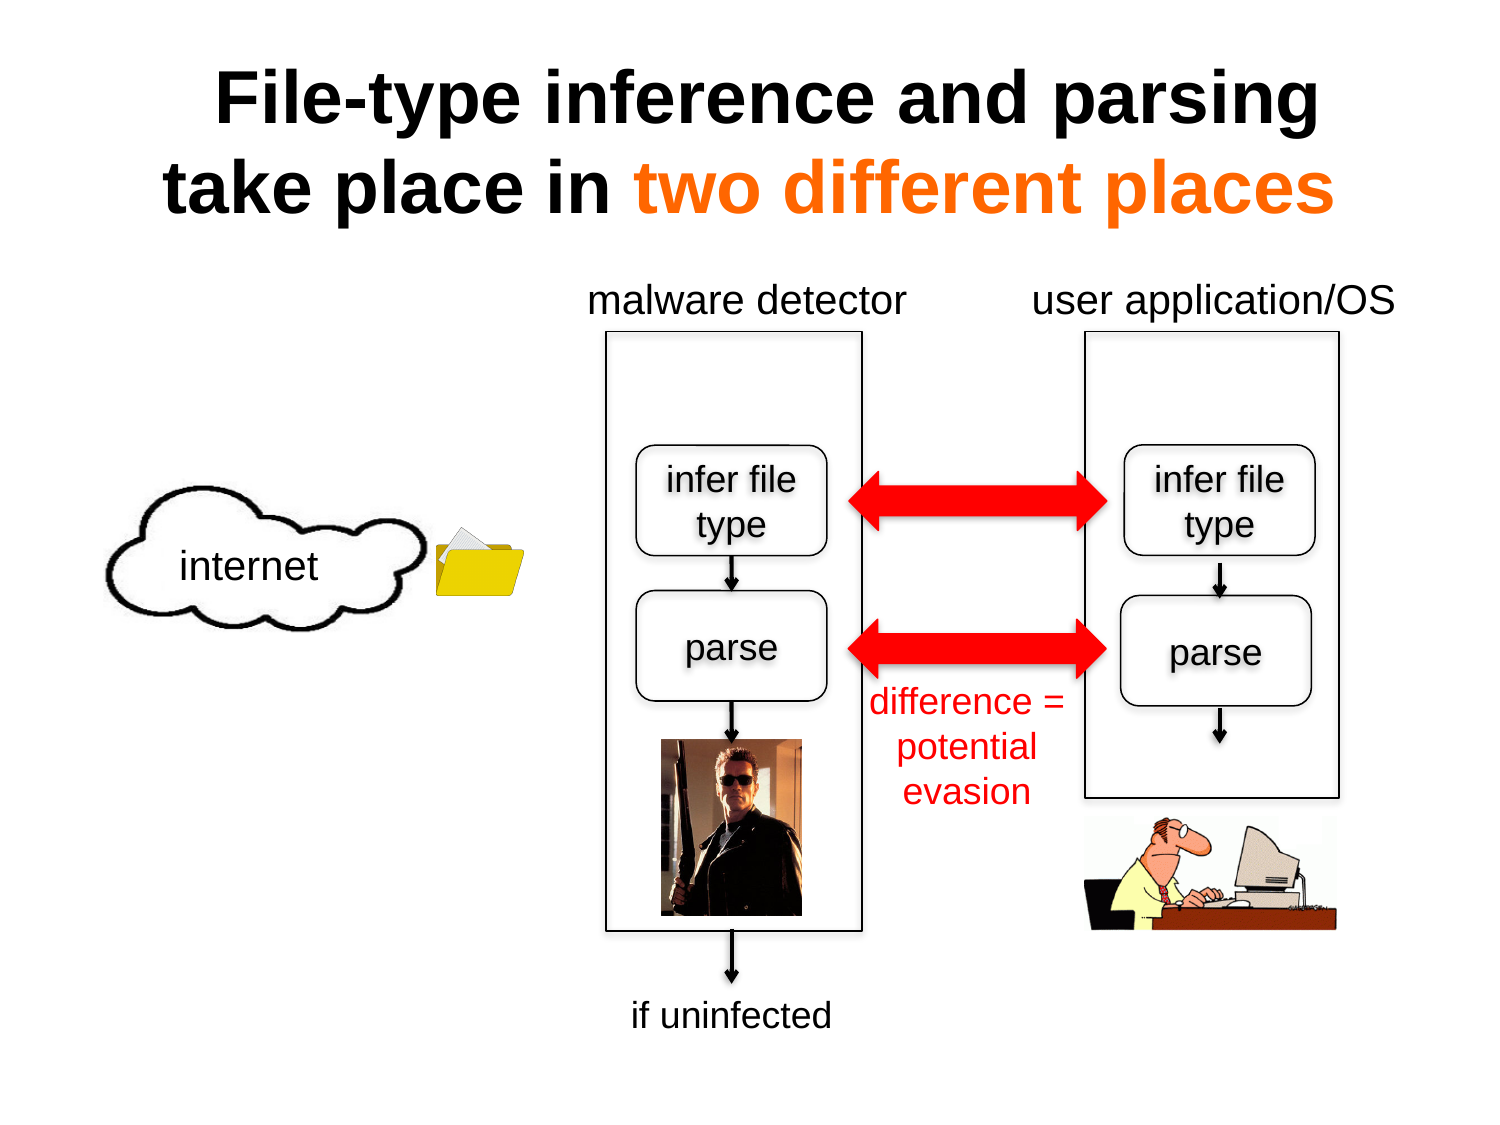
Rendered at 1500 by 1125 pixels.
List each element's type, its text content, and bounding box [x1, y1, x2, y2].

text_box user application/OS [1013, 265, 1426, 331]
text_box parse [1119, 594, 1313, 707]
text_box difference = potential evasion [838, 669, 1097, 820]
text_box infer file type [1123, 444, 1316, 557]
title File-type inference and parsing take place in two different places [75, 45, 1425, 233]
picture [96, 471, 525, 649]
text_box malware detector [571, 265, 935, 331]
picture [1084, 816, 1337, 932]
text_box [605, 331, 863, 932]
picture [661, 739, 803, 916]
text_box [847, 618, 1107, 669]
text_box if uninfected [614, 983, 849, 1044]
text_box [1084, 331, 1340, 799]
text_box infer file type [635, 444, 828, 557]
text_box [848, 470, 1108, 532]
text_box parse [635, 589, 828, 702]
